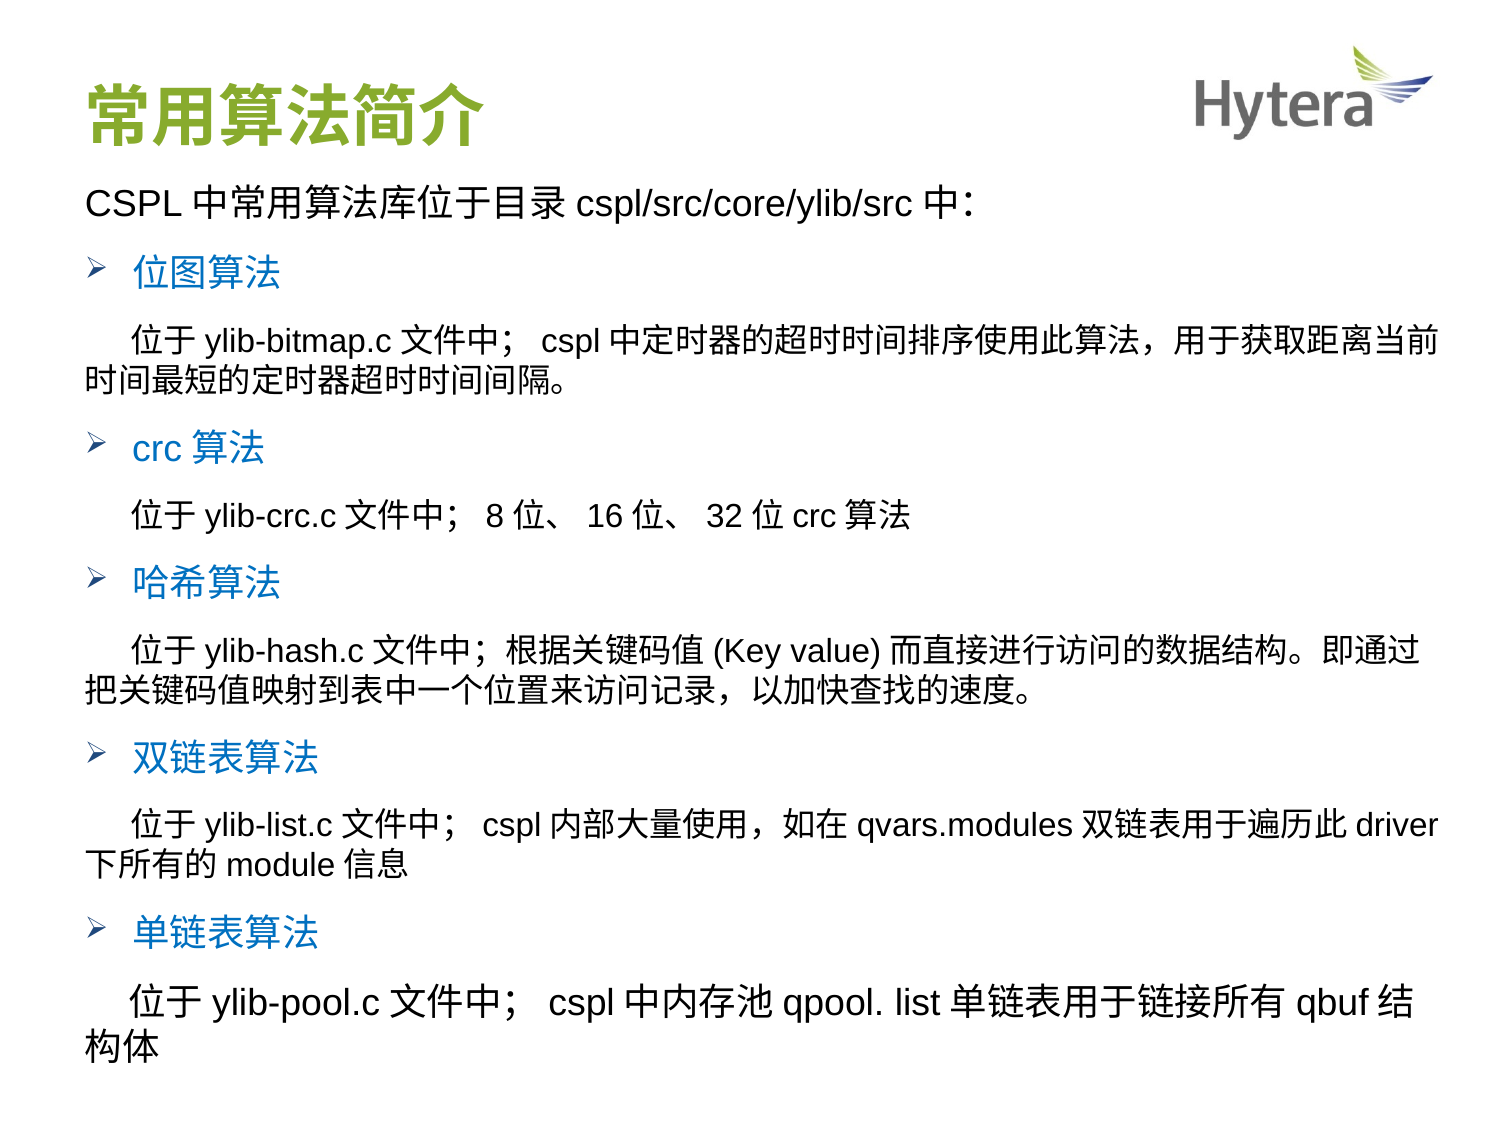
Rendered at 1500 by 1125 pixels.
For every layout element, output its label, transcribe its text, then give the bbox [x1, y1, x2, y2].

picture [1136, 0, 1500, 200]
text_box CSPL中常用算法库位于目录cspl/src/core/ylib/src中： 位图算法 位于ylib-bitmap.c文件中；cspl中定时器的超时时间排序使用此算法，用于获取距离当前时间最短的定时器超时时间间隔。 crc算法 位于ylib-crc.c文件中；8位、16位、32位crc算法 哈希算法 位于ylib-hash.c文件中；根据关键码值(Key value)而直接进行访问的数据结构。即通过把关键码值映射到表中一个位置来访问记录，以加快查找的速度。 双链表算法 位于ylib-list.c文件中；cspl内部大量使用，如在qvars.modules双链表用于遍历此driver下所有的module信息 单链表算法 位于ylib-pool.c文件中；cspl中内存池qpool. list单链表用于链接所有qbuf结构体 [70, 171, 1462, 1076]
text_box 常用算法简介 [70, 66, 856, 161]
